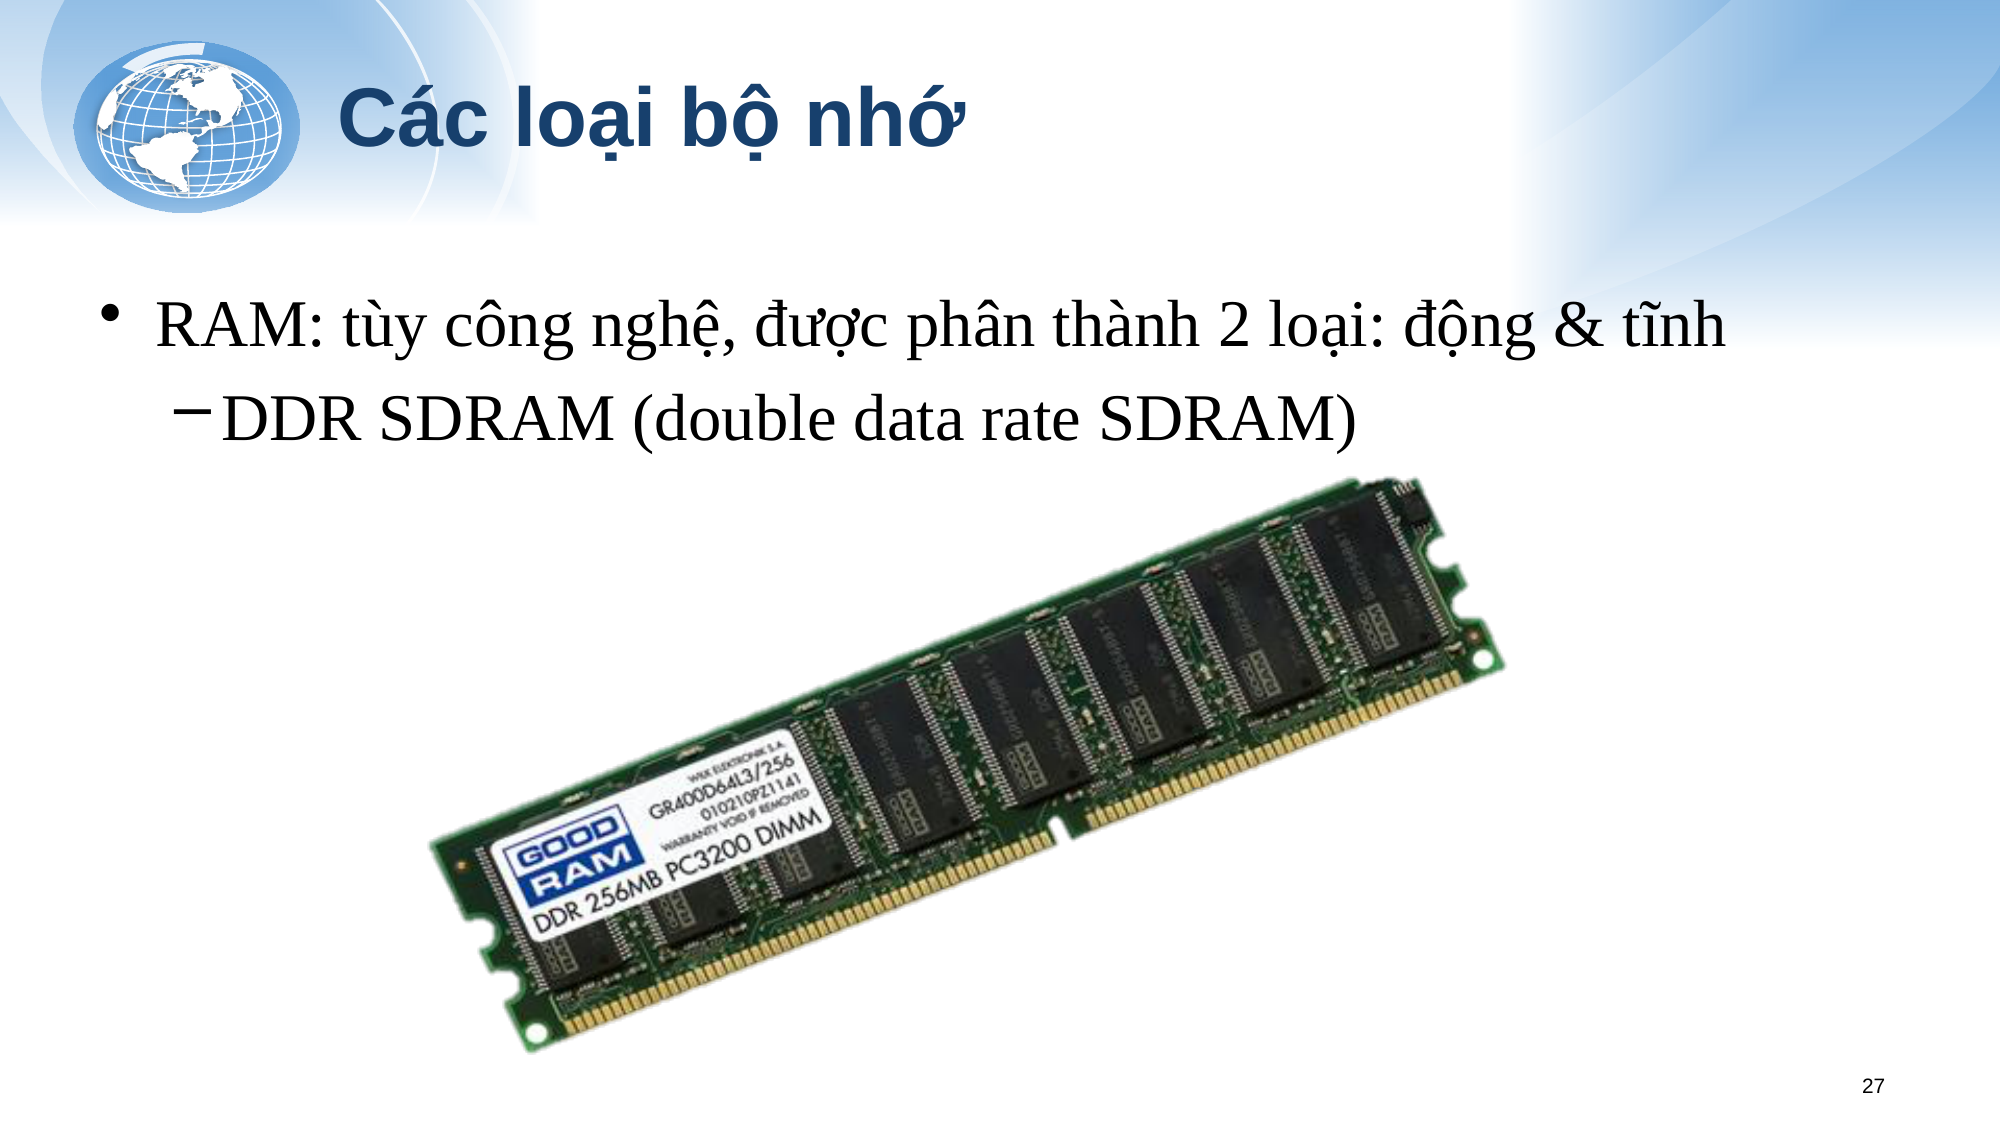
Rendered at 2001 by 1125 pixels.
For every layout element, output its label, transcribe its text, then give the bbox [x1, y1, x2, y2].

title Các loại bộ nhớ [322, 19, 1957, 207]
list RAM: tùy công nghệ, được phân thành 2 loại: động & tĩnh DDR SDRAM (double data rate SDRAM) [84, 272, 1885, 1053]
slide_number 27 [1579, 1065, 1900, 1103]
picture [425, 454, 1575, 1103]
